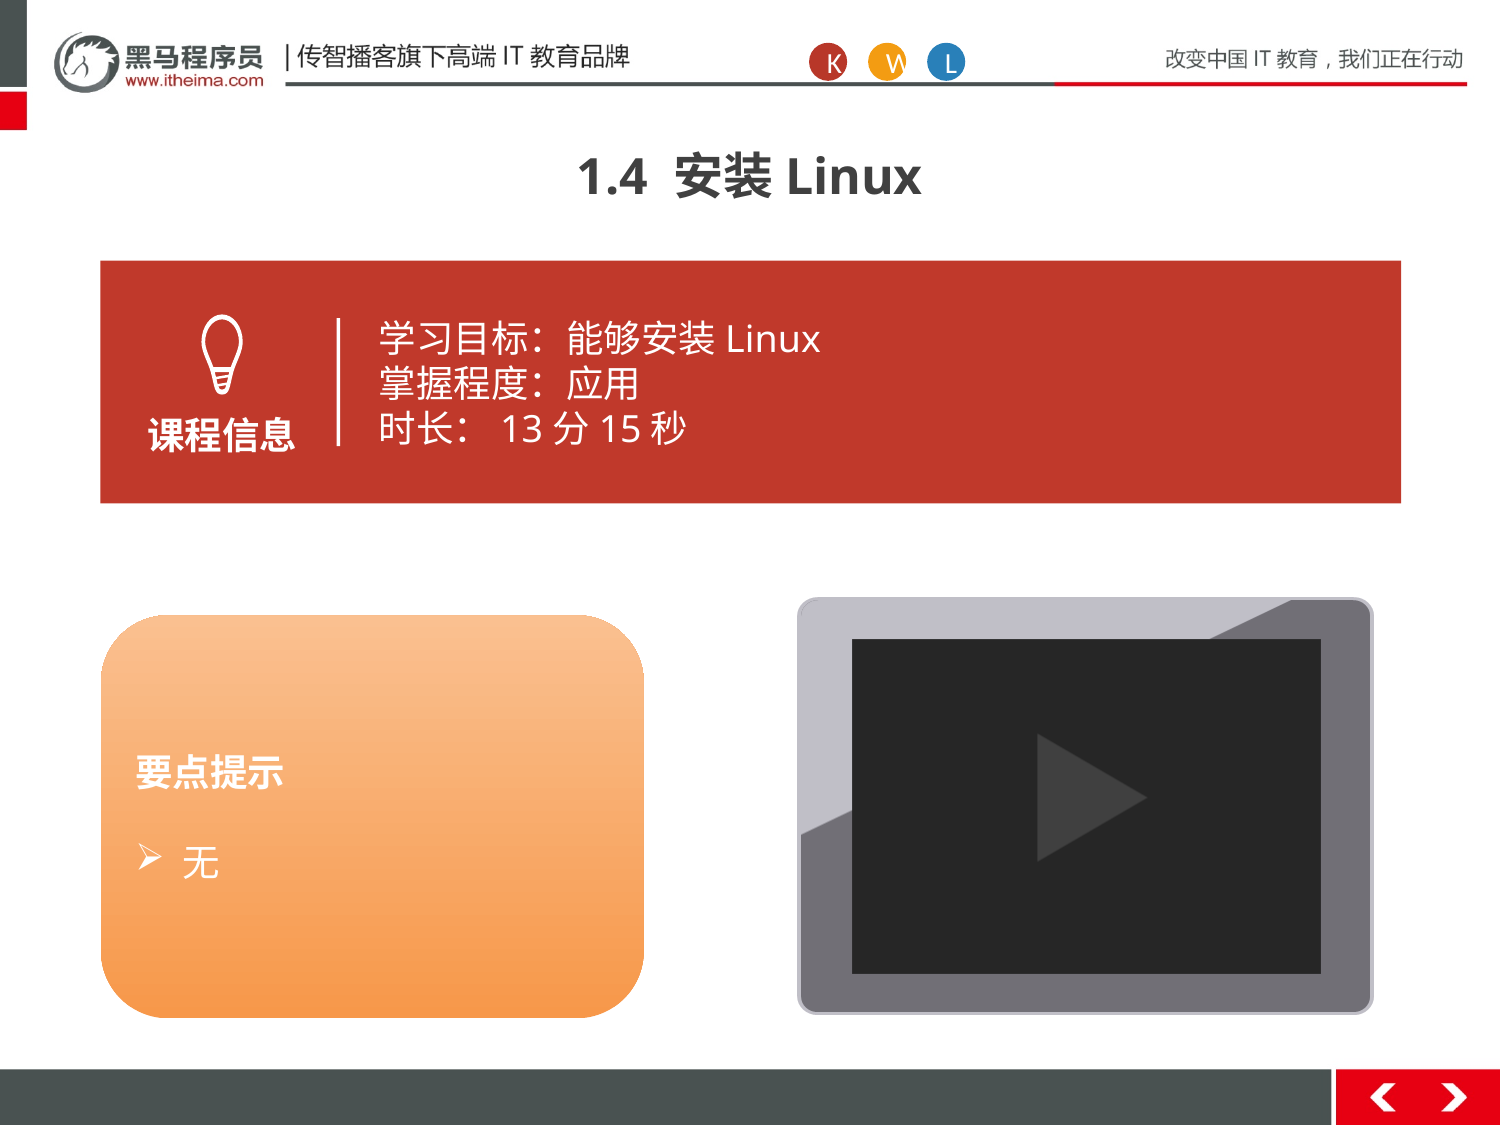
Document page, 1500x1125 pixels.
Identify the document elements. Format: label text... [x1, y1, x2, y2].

picture [0, 209, 1500, 1125]
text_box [130, 314, 314, 466]
text_box 1.4 安装Linux [0, 137, 1500, 209]
text_box [335, 316, 342, 448]
text_box 学习目标：能够安装Linux 掌握程度：应用 时长：13分15秒 [364, 307, 1317, 458]
text_box [98, 258, 1403, 505]
text_box L [925, 40, 968, 83]
text_box W [866, 40, 909, 83]
picture [0, 0, 1500, 137]
text_box K [806, 40, 850, 83]
text_box 要点提示 无 [100, 615, 644, 1019]
